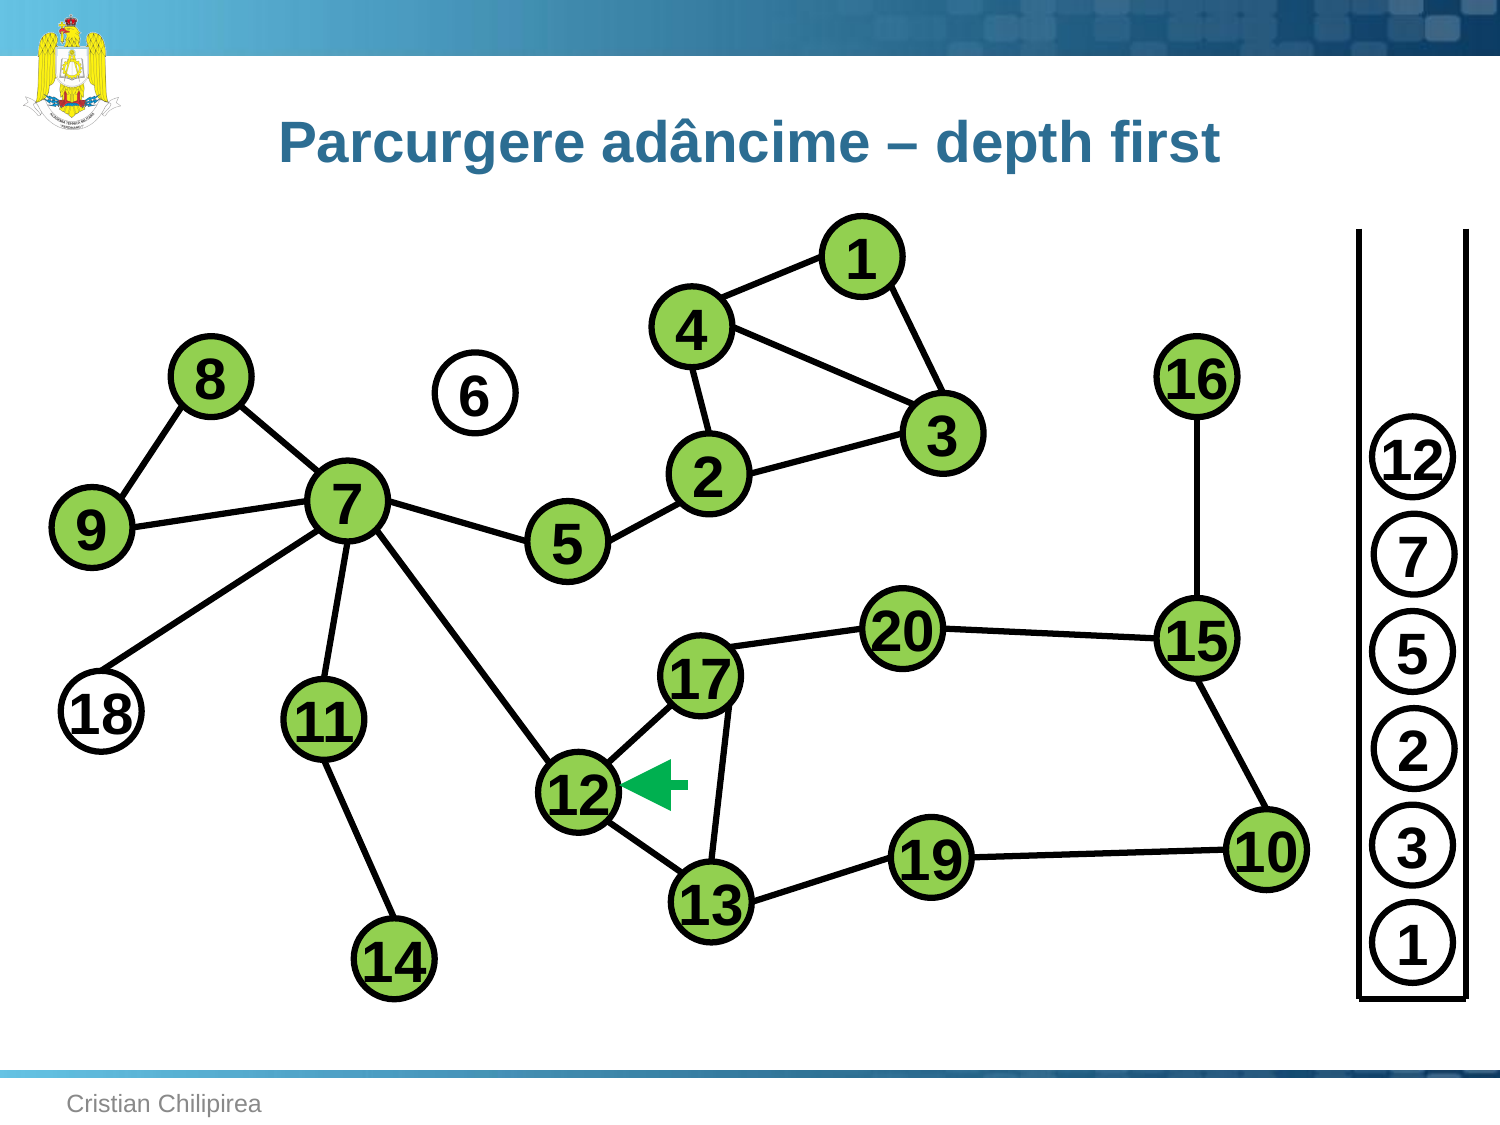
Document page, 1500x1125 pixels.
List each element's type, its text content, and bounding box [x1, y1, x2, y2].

text_box 12 [538, 751, 620, 833]
text_box 8 [170, 336, 252, 418]
text_box 14 [353, 918, 435, 1000]
text_box 7 [307, 460, 388, 542]
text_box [728, 628, 863, 648]
picture [0, 0, 1500, 130]
picture [0, 1070, 1500, 1078]
text_box 3 [1372, 804, 1453, 886]
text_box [1196, 678, 1267, 810]
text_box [323, 541, 348, 680]
text_box 20 [862, 588, 943, 670]
text_box 3 [902, 393, 984, 474]
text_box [732, 326, 915, 405]
text_box 4 [651, 286, 733, 367]
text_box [606, 820, 683, 874]
text_box 7 [1373, 513, 1455, 595]
text_box 2 [668, 433, 749, 515]
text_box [691, 367, 710, 434]
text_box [606, 704, 673, 764]
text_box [749, 433, 903, 475]
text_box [239, 404, 320, 473]
text_box 5 [532, 501, 608, 582]
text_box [387, 500, 528, 528]
footer Cristian Chilipirea [51, 1083, 1157, 1125]
text_box 9 [51, 487, 127, 568]
text_box 1 [1372, 901, 1453, 983]
text_box 16 [1156, 336, 1238, 417]
title Parcurgere adâncime – depth first [51, 102, 1449, 178]
text_box 6 [434, 352, 516, 434]
text_box 5 [1372, 610, 1453, 692]
text_box 2 [1373, 708, 1455, 790]
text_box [323, 759, 395, 919]
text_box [971, 849, 1227, 858]
text_box 17 [660, 635, 742, 717]
text_box 1 [821, 216, 903, 297]
text_box 18 [60, 671, 142, 752]
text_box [607, 502, 681, 542]
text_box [751, 857, 892, 903]
text_box 12 [1372, 416, 1453, 498]
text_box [375, 529, 551, 764]
text_box 13 [670, 862, 752, 943]
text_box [942, 628, 1157, 639]
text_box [100, 529, 320, 671]
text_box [710, 704, 730, 862]
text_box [720, 256, 822, 299]
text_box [120, 404, 183, 500]
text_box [132, 500, 308, 528]
text_box 15 [1156, 598, 1238, 679]
text_box 11 [283, 679, 365, 760]
text_box 10 [1226, 809, 1308, 891]
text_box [890, 284, 944, 394]
text_box 19 [891, 816, 971, 898]
